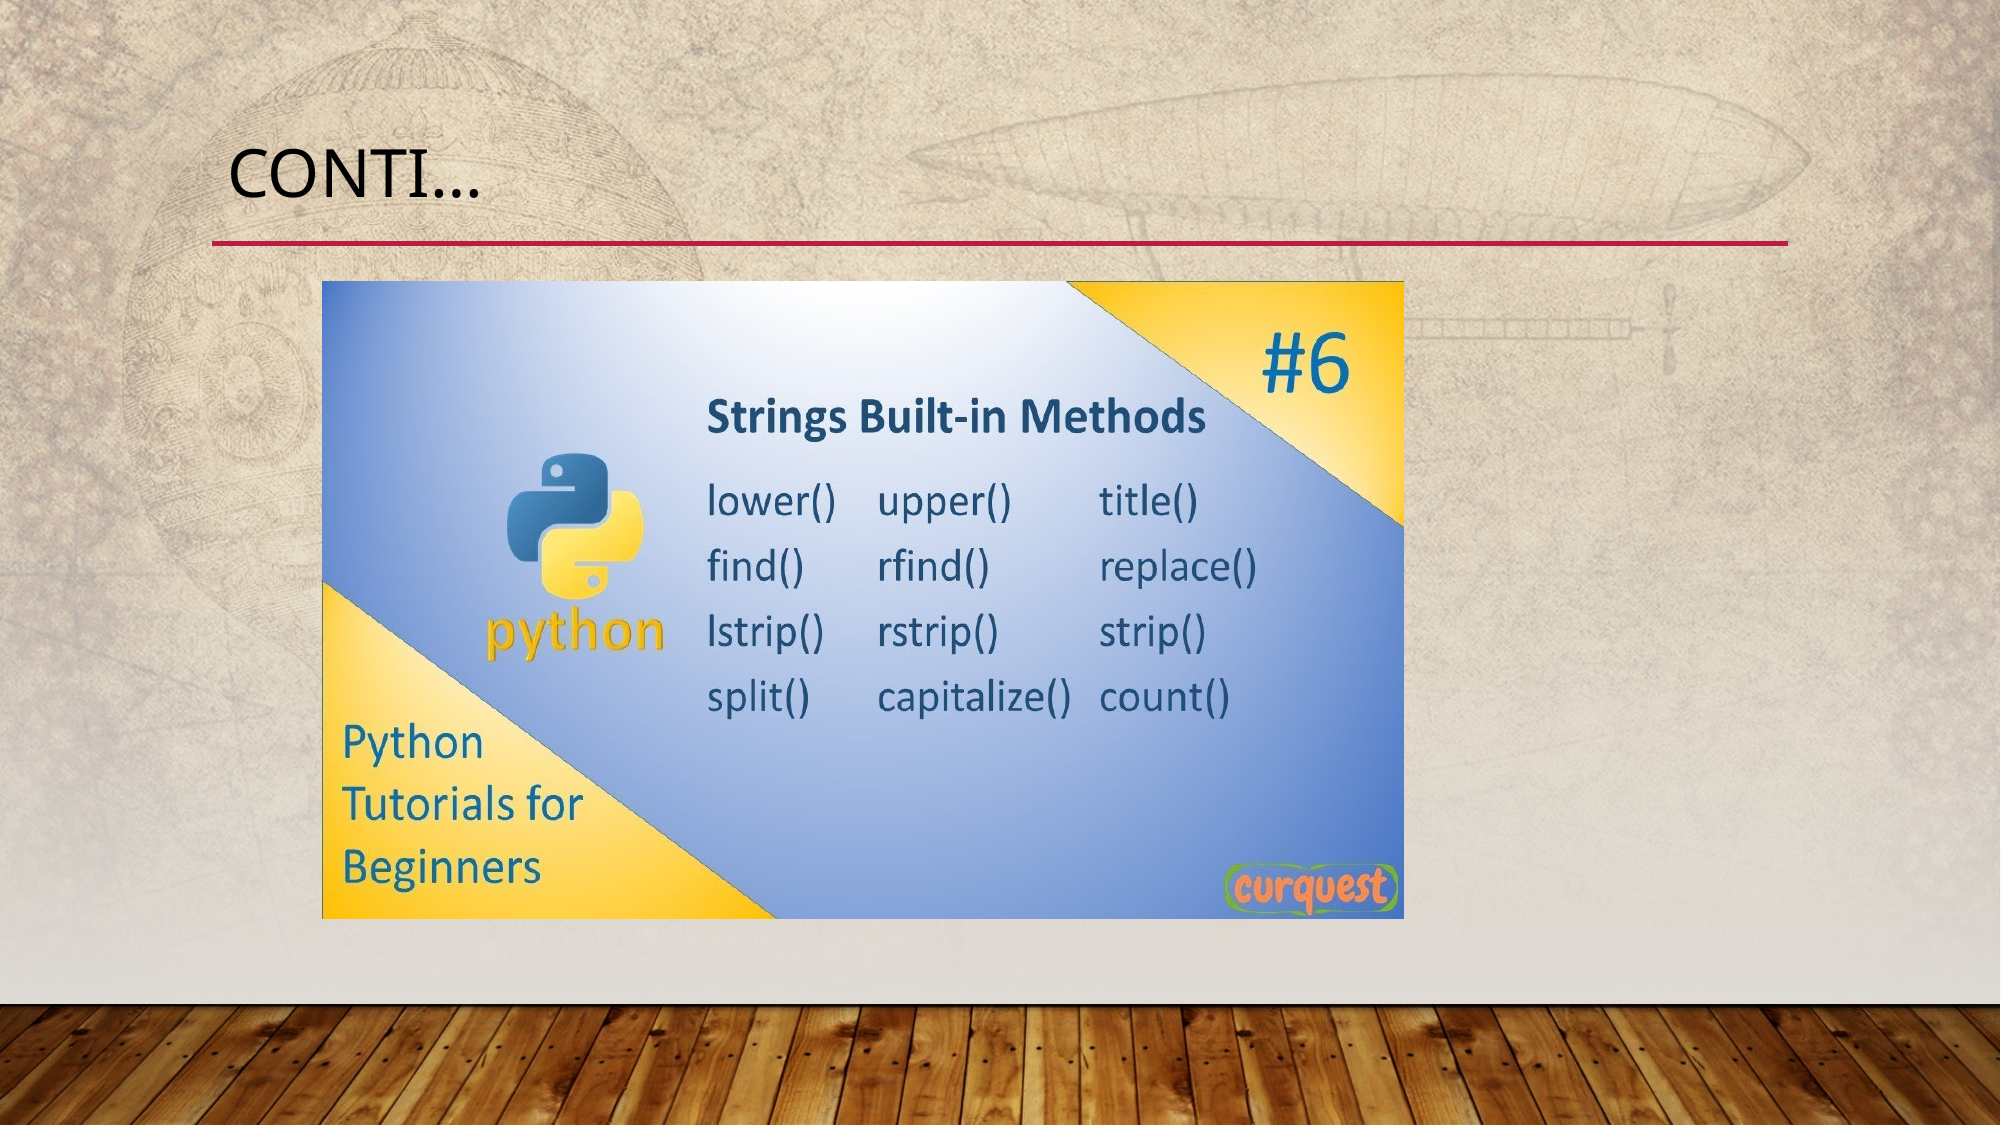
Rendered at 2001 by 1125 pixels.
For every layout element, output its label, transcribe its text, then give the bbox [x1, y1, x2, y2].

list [322, 281, 1404, 919]
title CONTI… [212, 131, 1788, 305]
picture [0, 1004, 2000, 1125]
